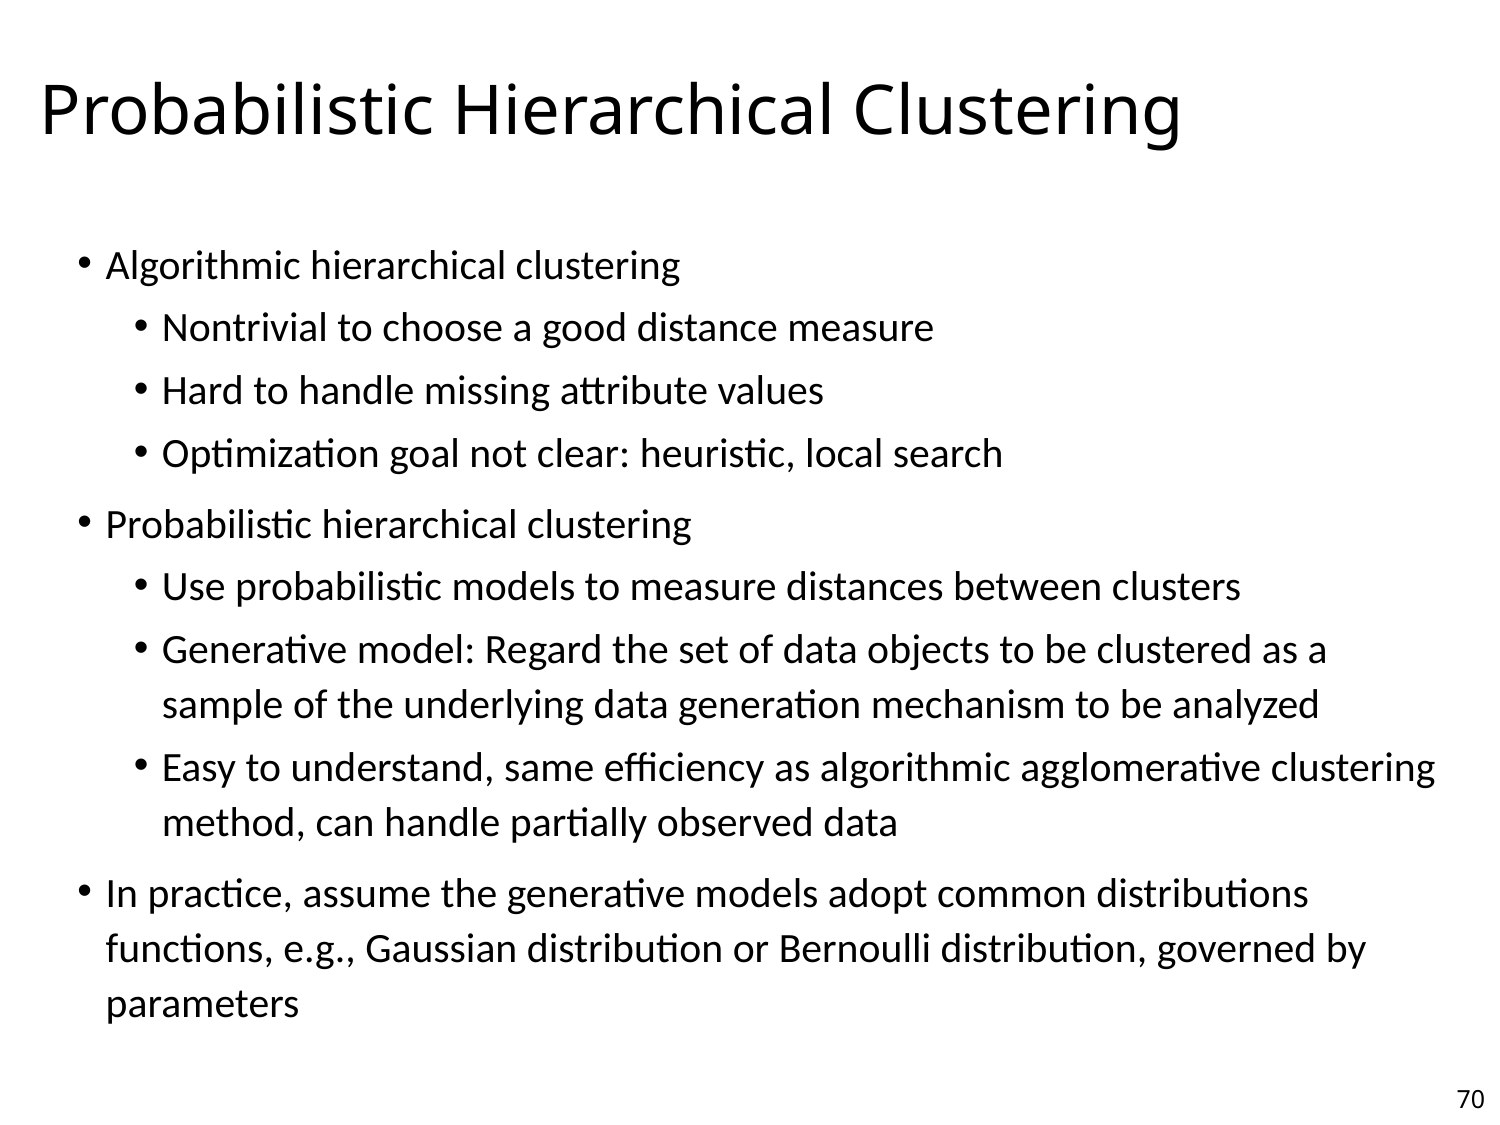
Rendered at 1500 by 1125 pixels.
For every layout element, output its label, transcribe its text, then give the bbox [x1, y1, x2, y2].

title Probabilistic Hierarchical Clustering [24, 62, 1475, 163]
list Algorithmic hierarchical clustering Nontrivial to choose a good distance measure Hard to handle missing attribute values Optimization goal not clear: heuristic, local search Probabilistic hierarchical clustering Use probabilistic models to measure distances between clusters Generative model: Regard the set of data objects to be clustered as a sample of the underlying data generation mechanism to be analyzed Easy to understand, same efficiency as algorithmic agglomerative clustering method, can handle partially observed data In practice, assume the generative models adopt common distributions functions, e.g., Gaussian distribution or Bernoulli distribution, governed by parameters [62, 224, 1463, 1088]
text_box 70 [1187, 1062, 1500, 1125]
